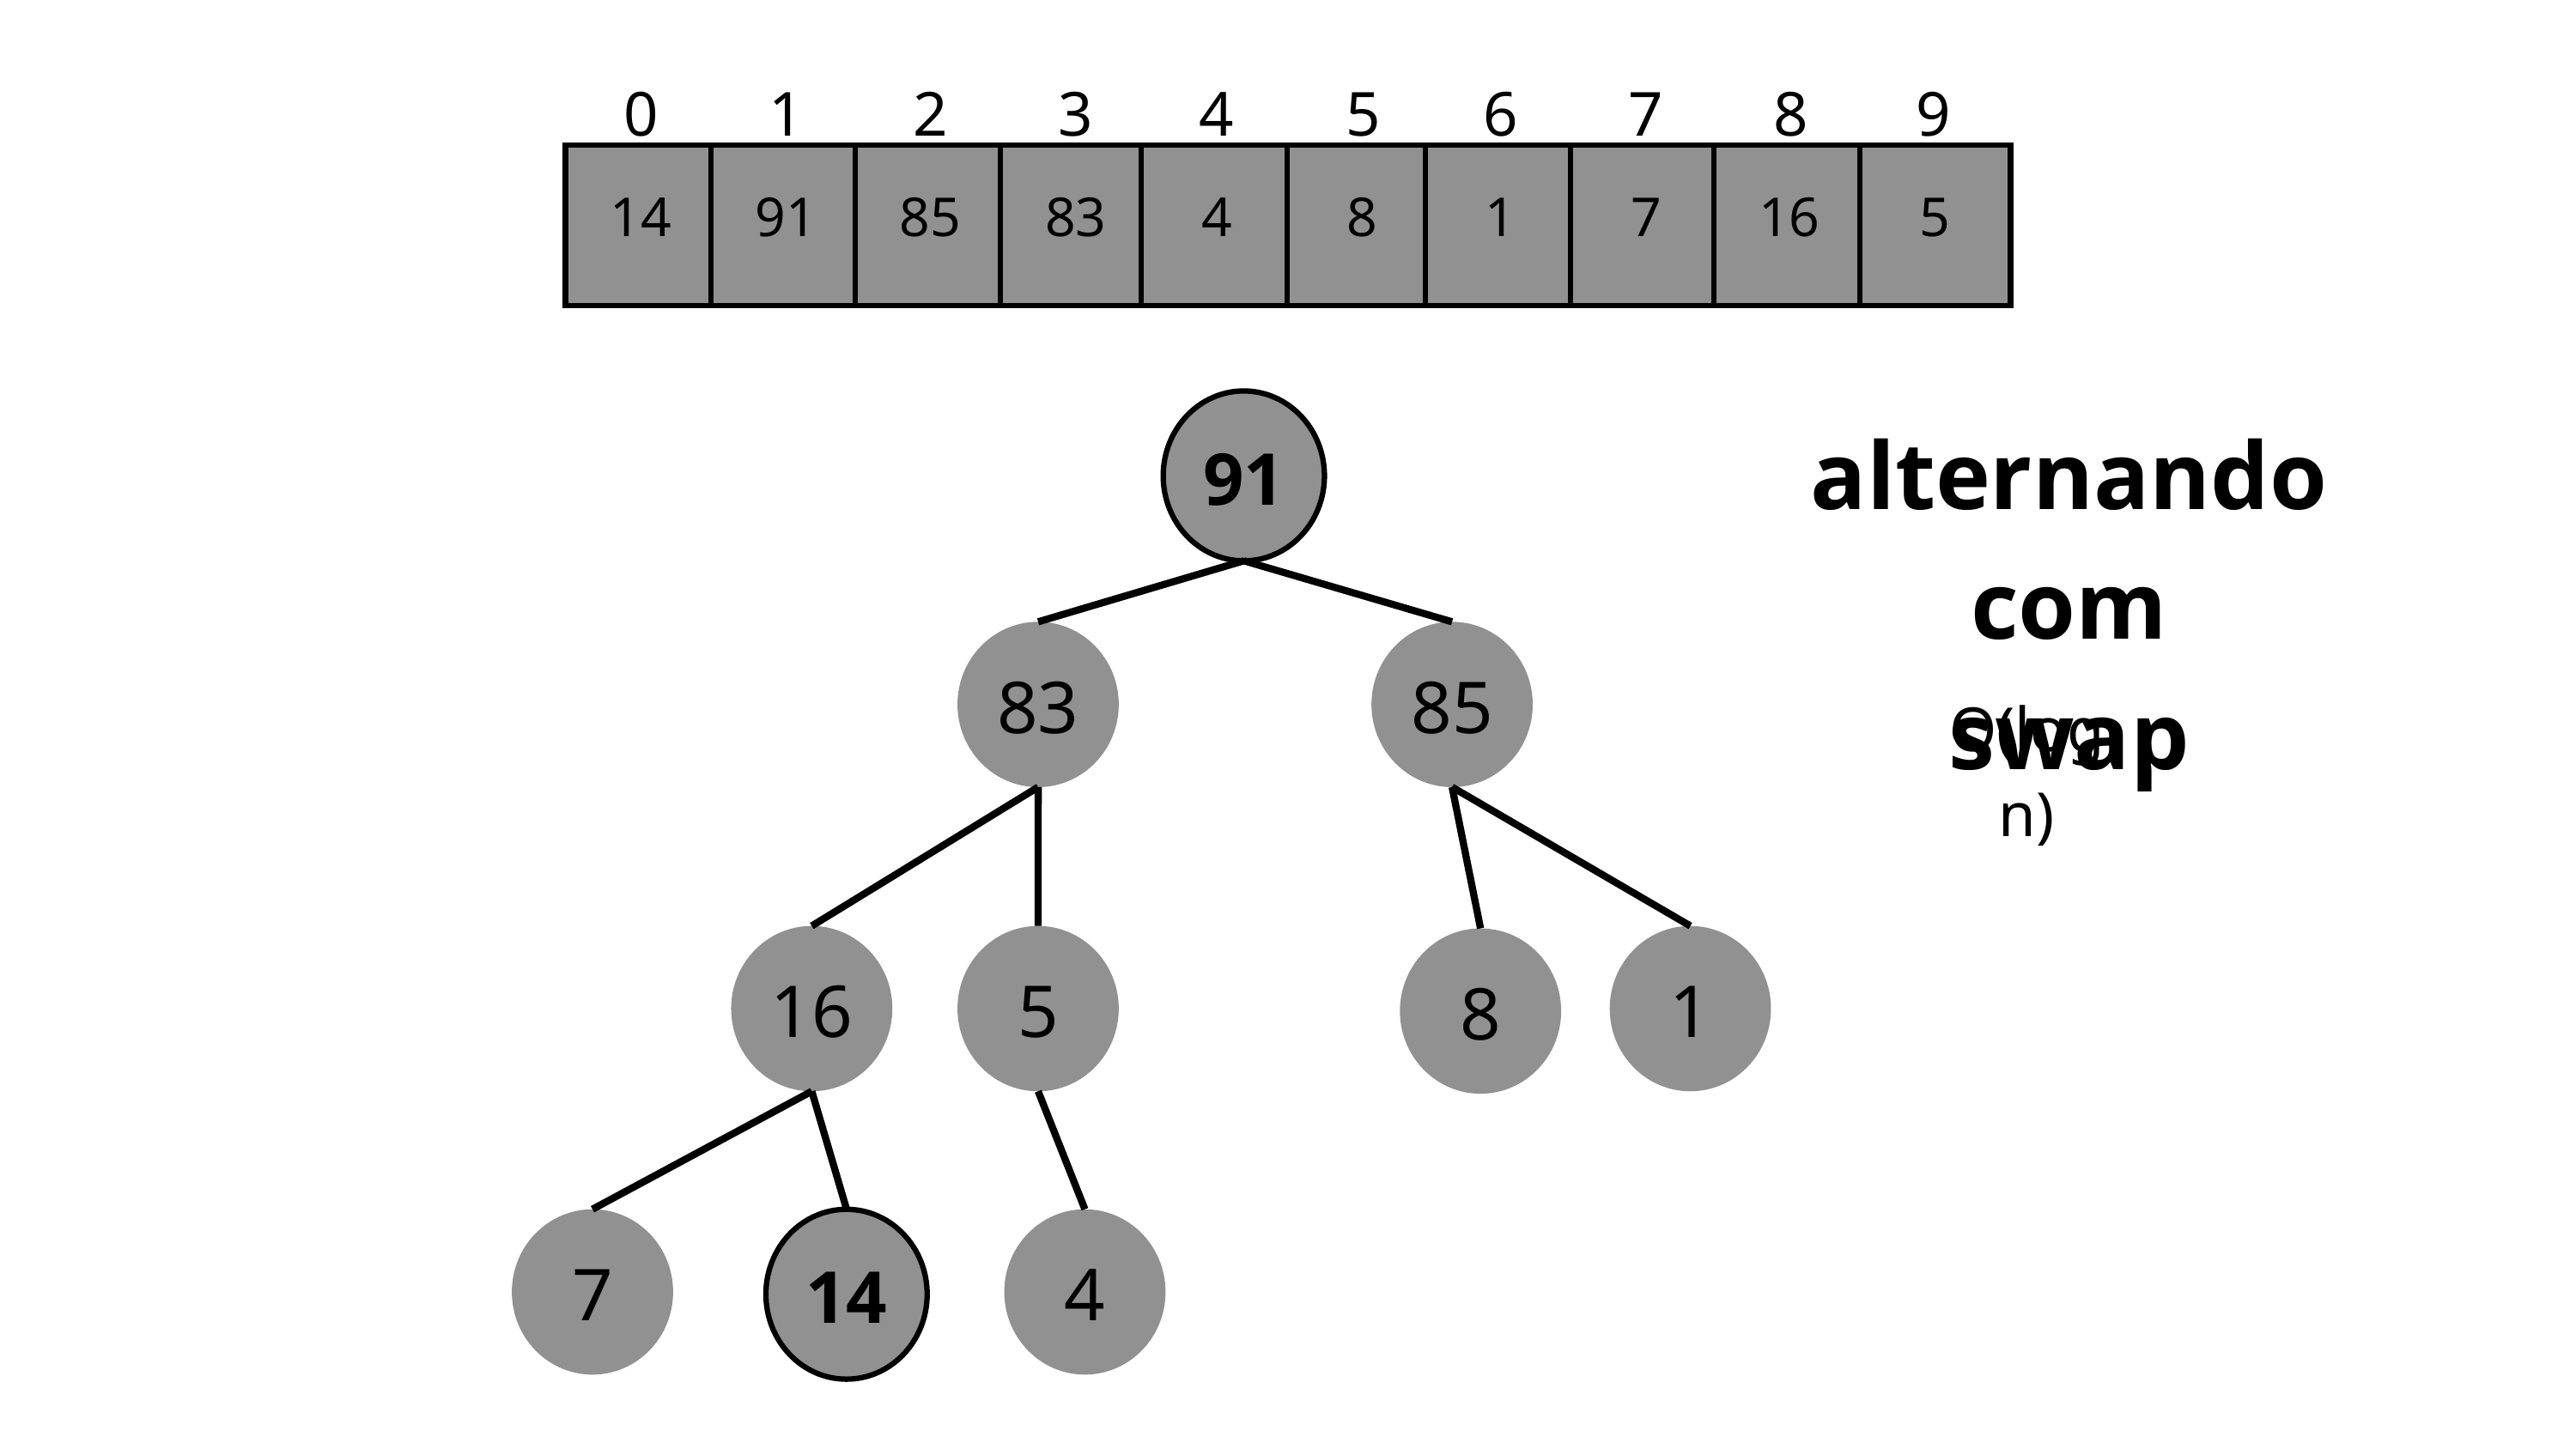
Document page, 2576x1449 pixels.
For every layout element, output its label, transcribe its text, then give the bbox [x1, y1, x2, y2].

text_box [511, 391, 1771, 1375]
text_box 5 [1346, 63, 1381, 143]
text_box 6 [1483, 63, 1518, 143]
text_box 9 [1916, 63, 1951, 143]
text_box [710, 144, 854, 306]
text_box O(log n) [1916, 678, 2138, 849]
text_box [1714, 144, 1858, 306]
text_box 4 [1199, 63, 1235, 143]
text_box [854, 144, 999, 306]
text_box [1286, 144, 1424, 306]
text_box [1000, 144, 1140, 306]
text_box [1425, 144, 1569, 306]
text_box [1141, 144, 1285, 306]
text_box alternando com swap [1774, 397, 2435, 789]
text_box 0 [623, 63, 659, 143]
text_box 8 [1773, 63, 1809, 143]
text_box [1859, 144, 2011, 306]
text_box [565, 144, 709, 306]
text_box 3 [1058, 63, 1093, 143]
text_box 1 [769, 63, 805, 143]
text_box 7 [1628, 63, 1664, 143]
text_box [1570, 144, 1712, 306]
text_box 2 [913, 63, 948, 143]
